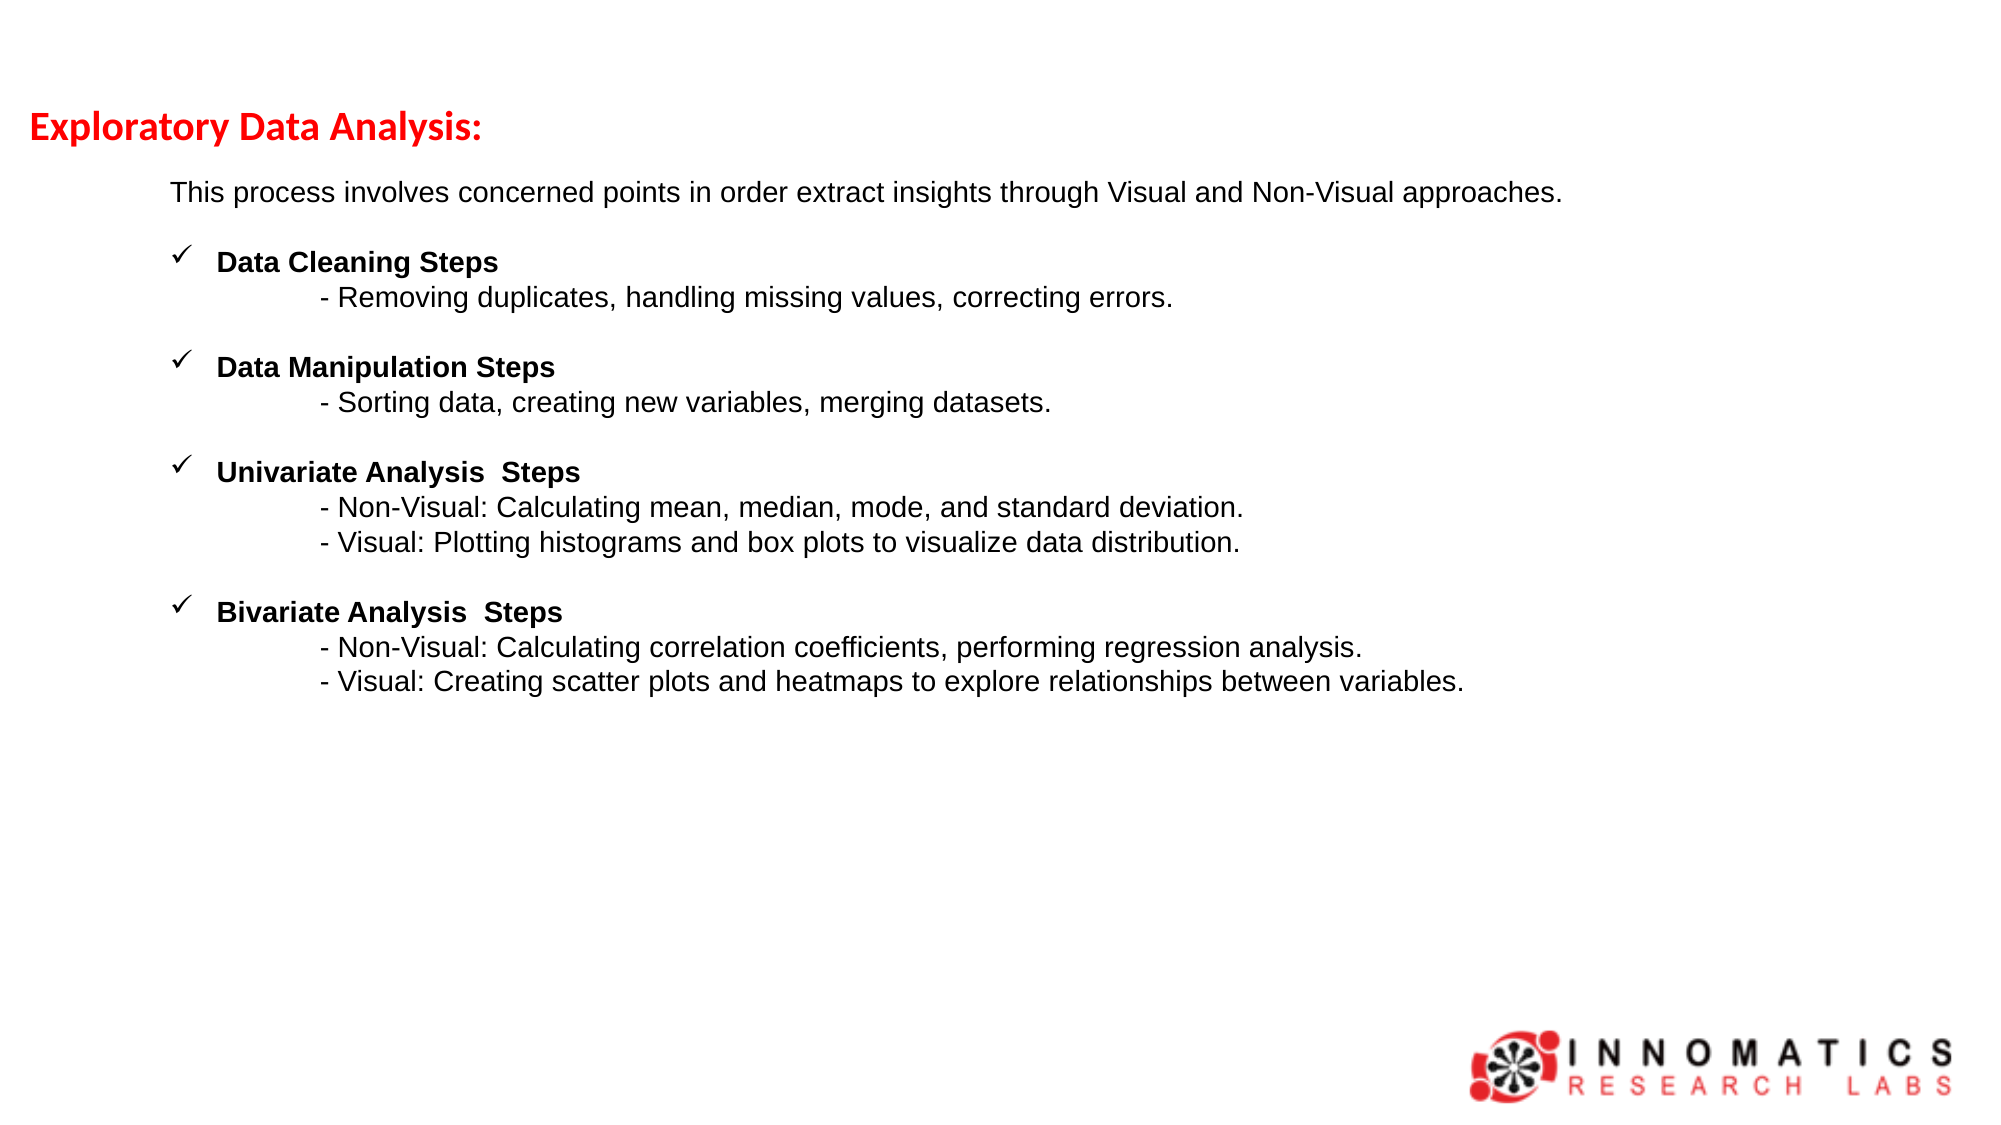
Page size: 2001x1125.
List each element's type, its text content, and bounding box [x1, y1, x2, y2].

text_box This process involves concerned points in order extract insights through Visual and Non-Visual approaches. Data Cleaning Steps - Removing duplicates, handling missing values, correcting errors. Data Manipulation Steps - Sorting data, creating new variables, merging datasets. Univariate Analysis Steps - Non-Visual: Calculating mean, median, mode, and standard deviation. - Visual: Plotting histograms and box plots to visualize data distribution. Bivariate Analysis Steps - Non-Visual: Calculating correlation coefficients, performing regression analysis. - Visual: Creating scatter plots and heatmaps to explore relationships between variables. [155, 165, 1740, 741]
picture [1445, 1014, 1975, 1125]
title Exploratory Data Analysis: [14, 86, 1740, 168]
